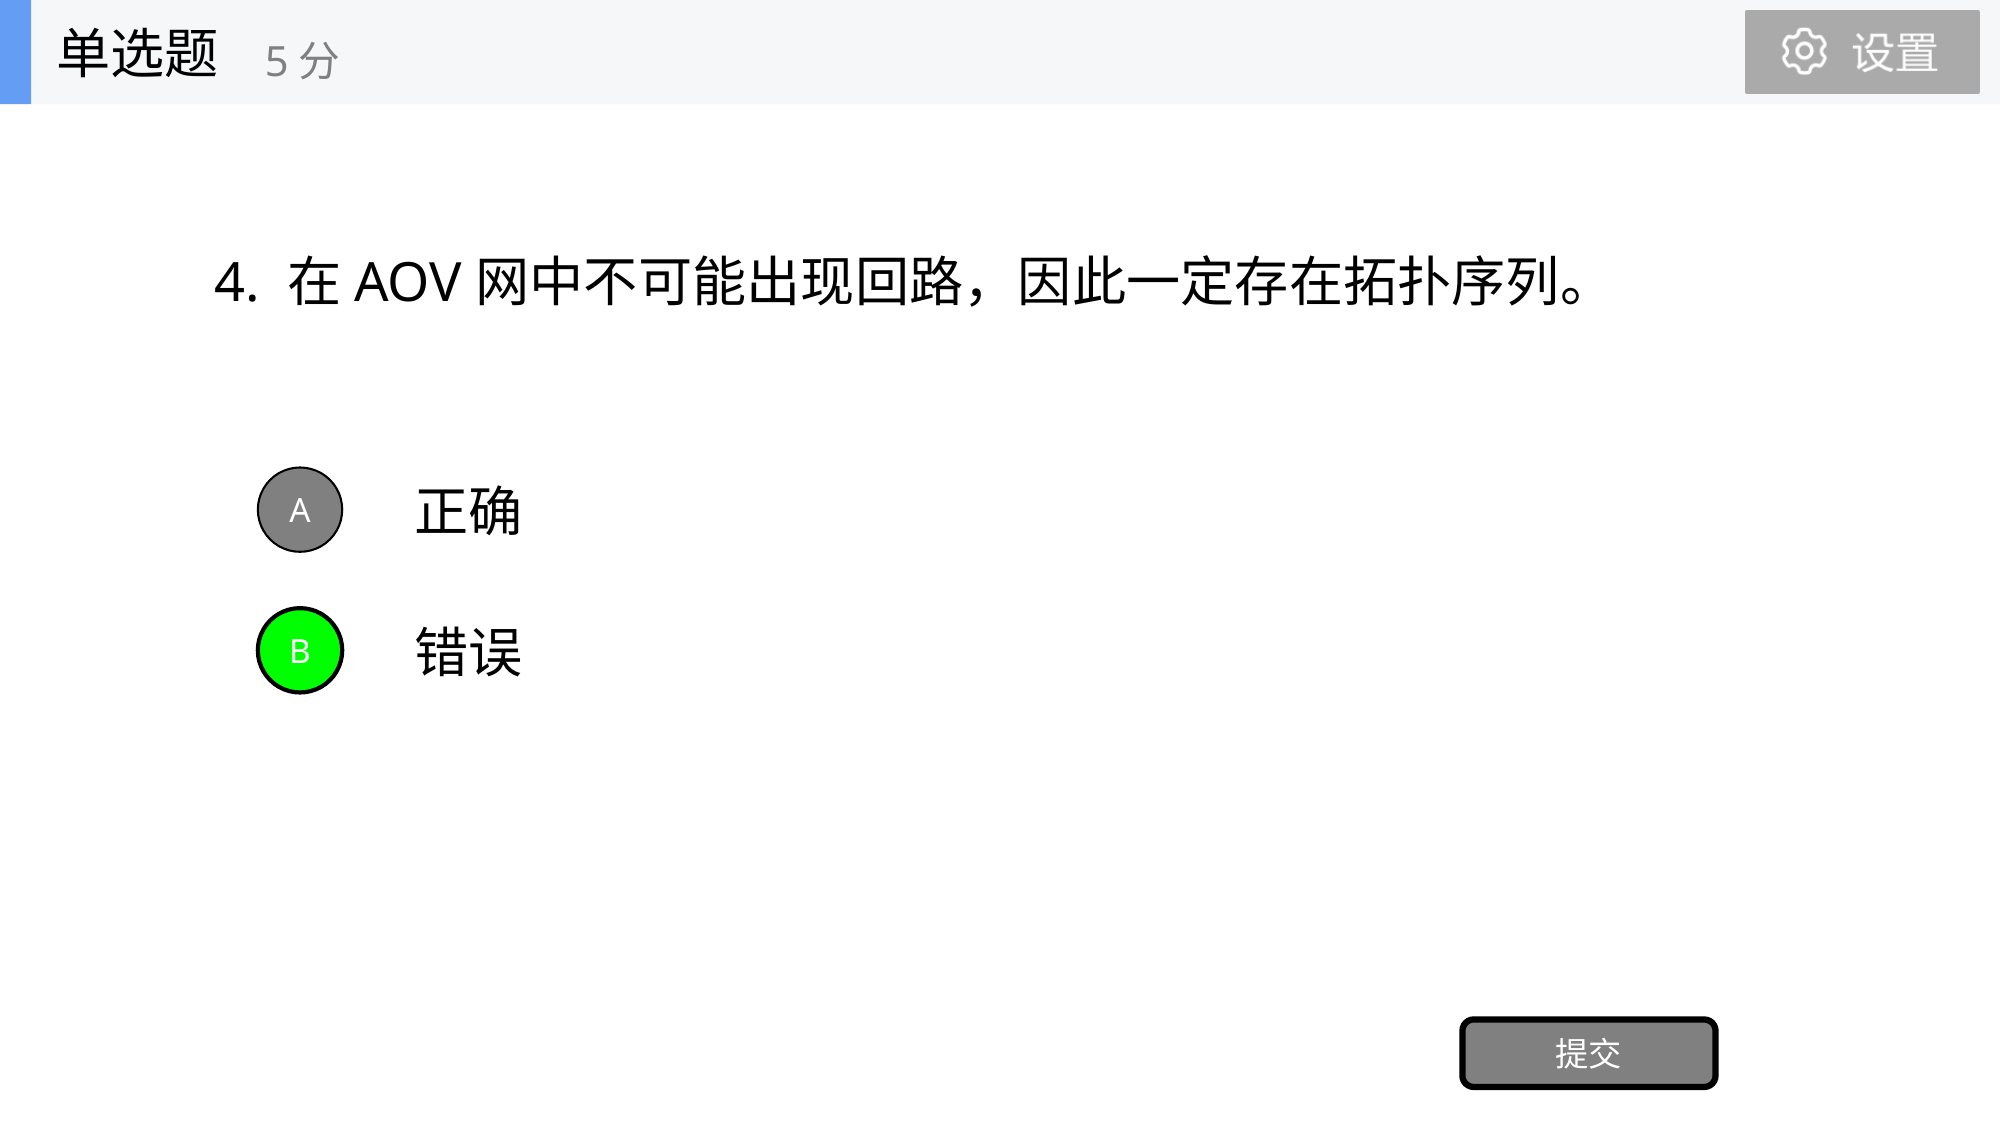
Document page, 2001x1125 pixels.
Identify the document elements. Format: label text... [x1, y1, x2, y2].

text_box B [256, 607, 344, 694]
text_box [0, 0, 2000, 105]
text_box 错误 [399, 597, 1800, 703]
text_box A [256, 466, 344, 553]
text_box 4. 在AOV网中不可能出现回路，因此一定存在拓扑序列。 [200, 105, 1800, 456]
text_box 正确 [399, 456, 1800, 563]
picture [1745, 10, 1980, 94]
text_box 提交 [1461, 1018, 1717, 1089]
